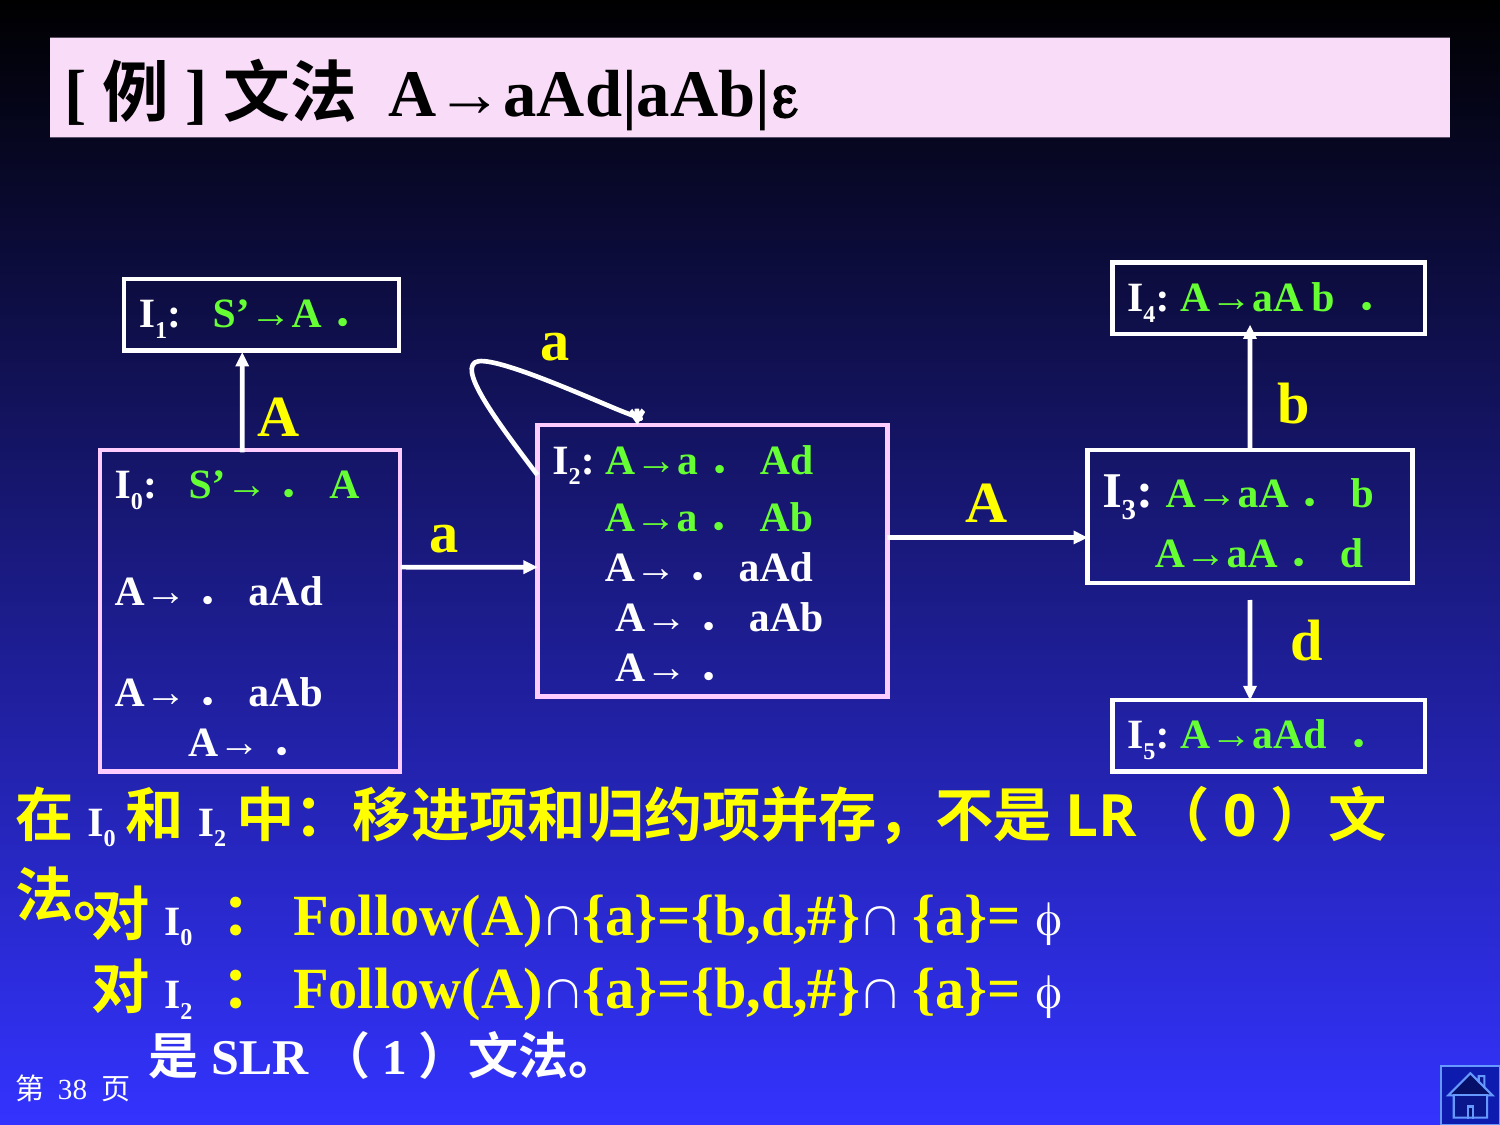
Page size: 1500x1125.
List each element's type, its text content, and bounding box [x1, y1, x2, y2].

text_box I3: A→aA．b A→aA．d [1087, 450, 1413, 583]
text_box [例]文法 A→aAd|aAb| [50, 37, 1450, 138]
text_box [400, 479, 538, 573]
text_box I0: S’→．A A→．aAd A→．aAb A→． [99, 449, 400, 763]
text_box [460, 287, 653, 476]
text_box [1249, 324, 1351, 451]
text_box 在I0和I2中：移进项和归约项并存，不是LR（0）文法。 [0, 763, 1500, 937]
text_box [1440, 1065, 1500, 1125]
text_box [241, 352, 318, 457]
text_box I2: A→a．Ad A→a．Ab A→．aAd A→．aAb A→． [537, 425, 888, 697]
slide_number 第 38 页 [0, 1049, 172, 1125]
text_box I5: A→aAd ． [1112, 699, 1425, 763]
text_box I4: A→aA b ． [1112, 262, 1425, 335]
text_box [887, 449, 1088, 543]
text_box 对I0 ：Follow(A){a}={b,d,#} {a}=  对I2 ：Follow(A){a}={b,d,#} {a}=  是SLR（1）文法。 [76, 869, 1465, 1092]
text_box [1249, 587, 1363, 701]
text_box I1: S’→A． [123, 278, 399, 351]
